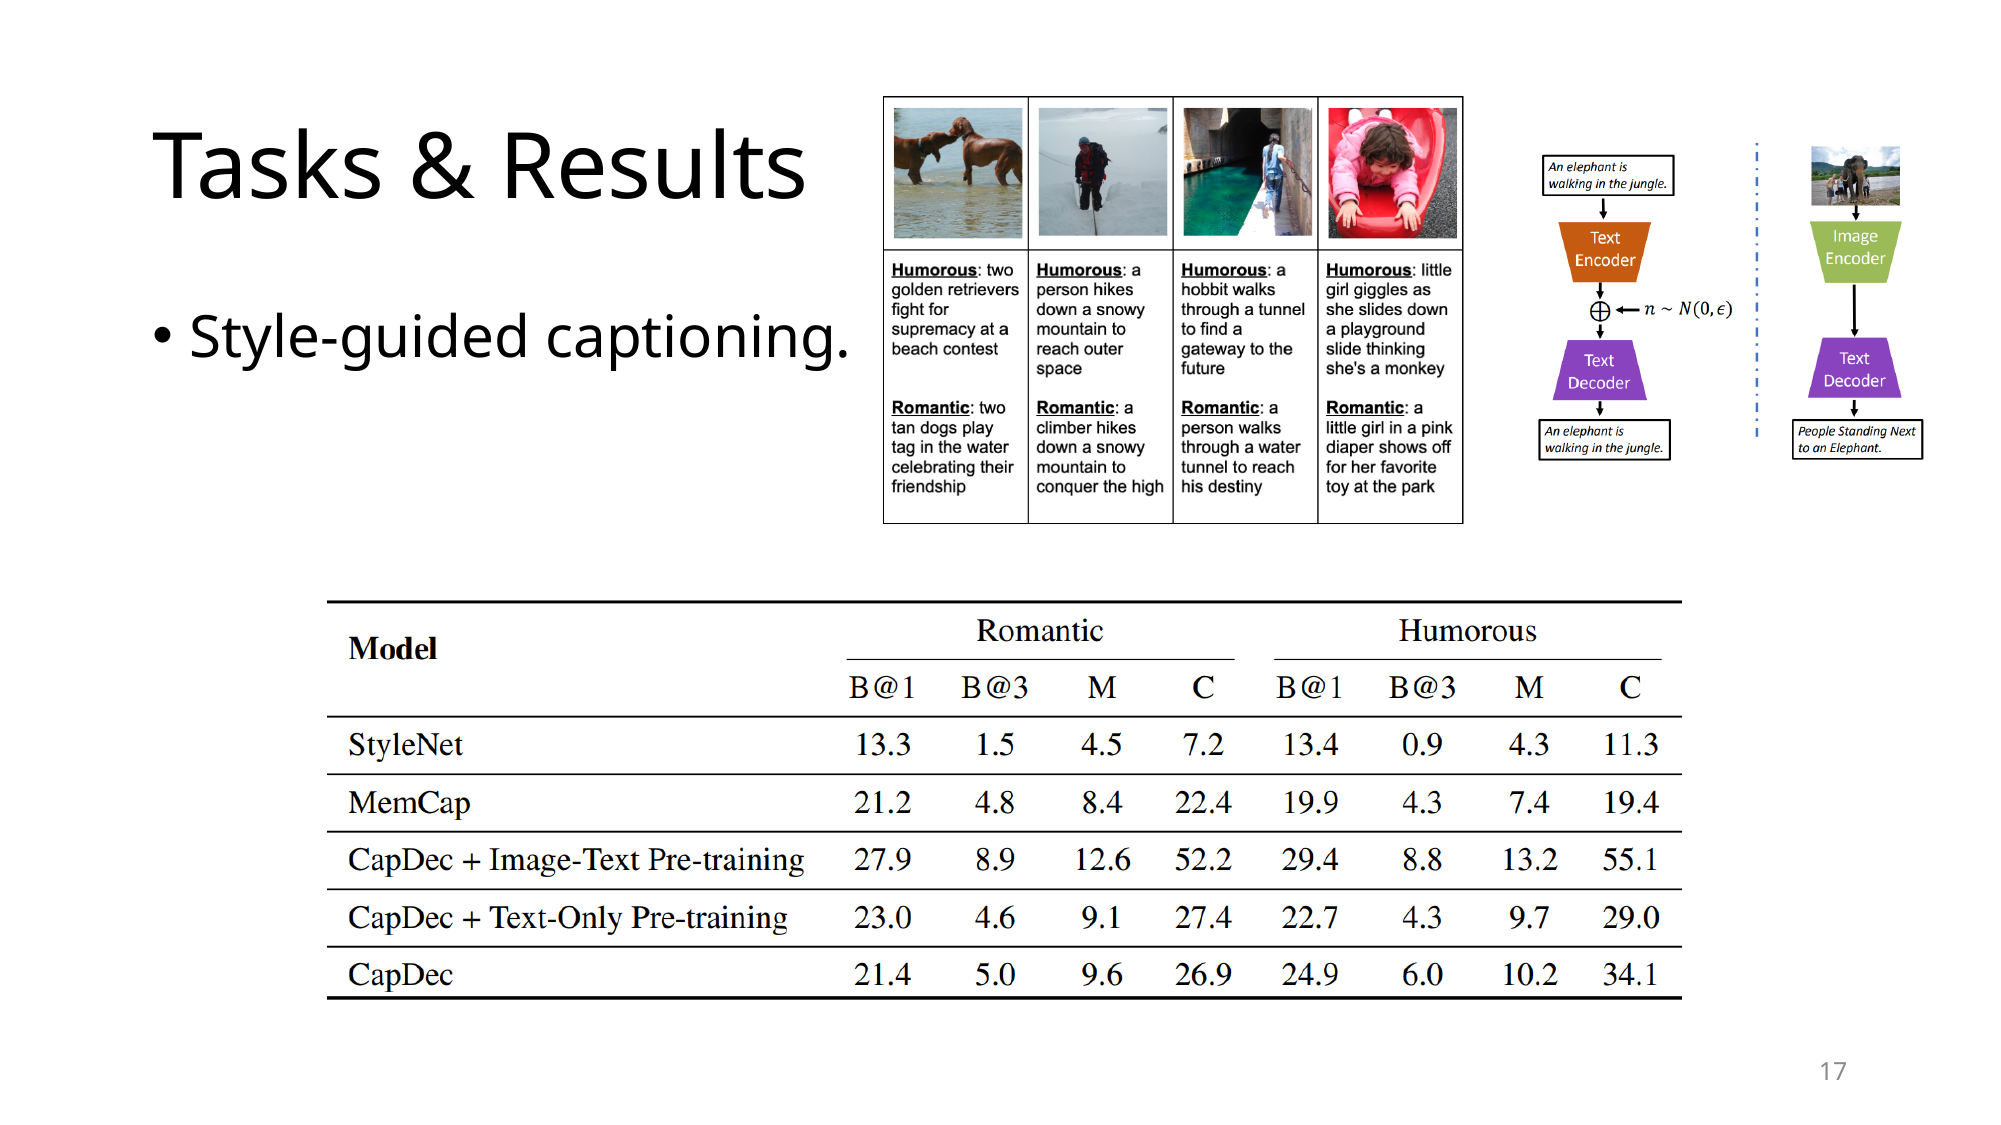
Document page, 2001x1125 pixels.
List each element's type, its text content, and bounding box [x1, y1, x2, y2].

list Style-guided captioning. [137, 299, 1863, 1014]
title Tasks & Results [137, 59, 1863, 278]
picture [869, 81, 1470, 528]
picture [1523, 142, 1945, 468]
slide_number 17 [1412, 1042, 1863, 1103]
picture [316, 578, 1684, 1003]
